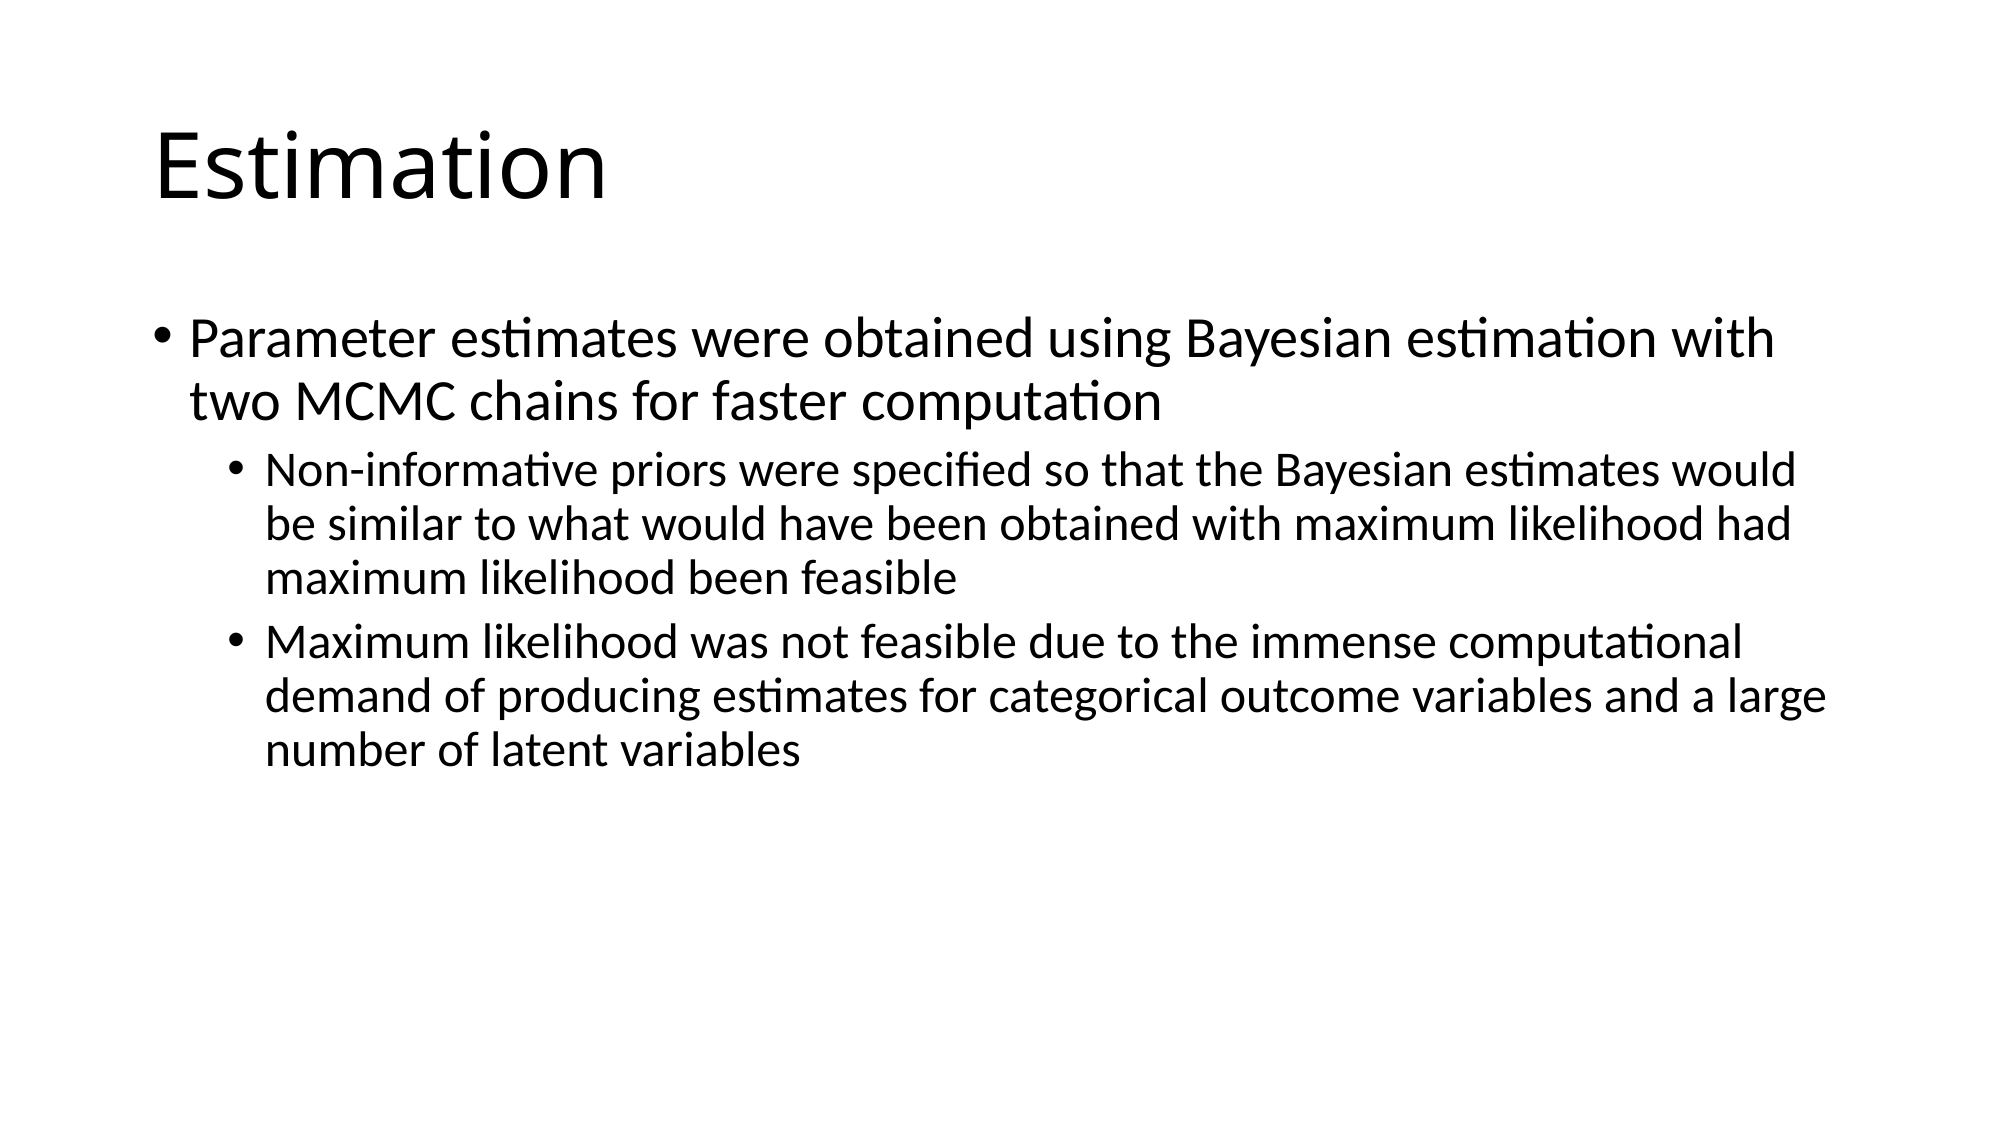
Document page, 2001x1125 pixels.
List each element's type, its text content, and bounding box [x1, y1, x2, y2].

title Estimation [137, 59, 1863, 278]
list Parameter estimates were obtained using Bayesian estimation with two MCMC chains for faster computation Non-informative priors were specified so that the Bayesian estimates would be similar to what would have been obtained with maximum likelihood had maximum likelihood been feasible Maximum likelihood was not feasible due to the immense computational demand of producing estimates for categorical outcome variables and a large number of latent variables [137, 299, 1863, 1014]
